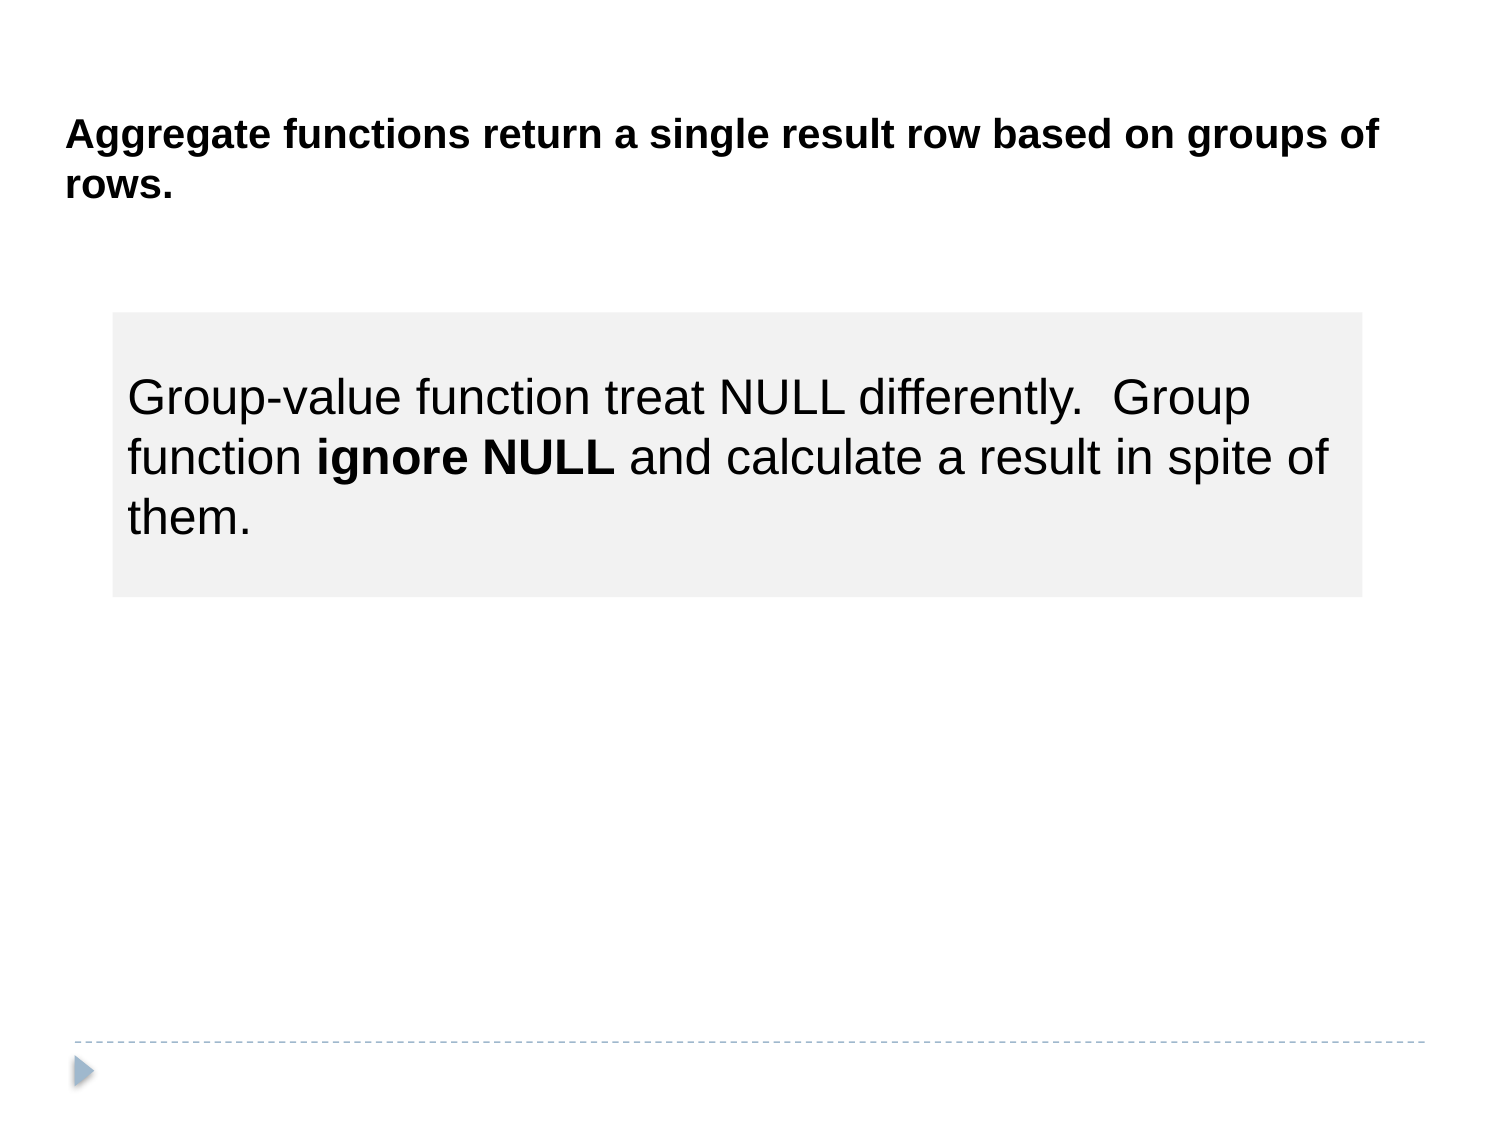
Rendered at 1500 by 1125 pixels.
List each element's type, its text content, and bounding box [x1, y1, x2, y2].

text_box Group-value function treat NULL differently. Group function ignore NULL and calculate a result in spite of them. [112, 312, 1363, 598]
text_box Aggregate functions return a single result row based on groups of rows. [49, 99, 1463, 215]
